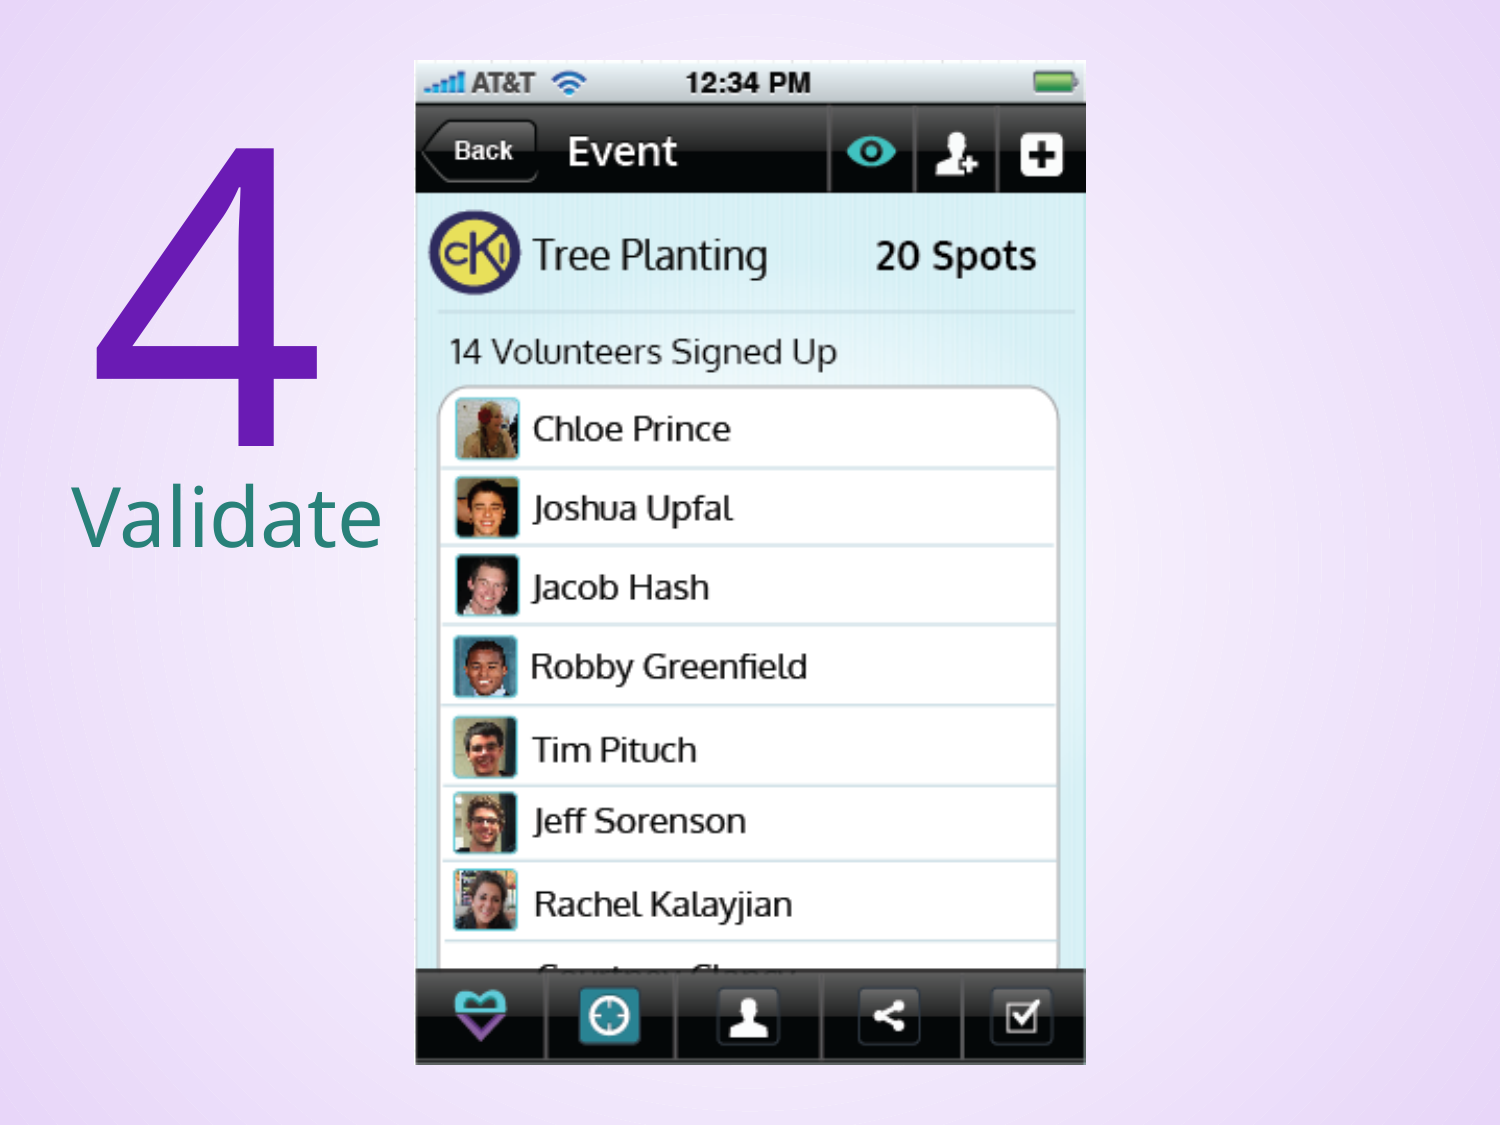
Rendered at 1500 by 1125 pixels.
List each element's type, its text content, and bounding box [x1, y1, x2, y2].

text_box Validate [56, 456, 400, 572]
picture [414, 60, 1086, 1065]
text_box 4 [74, 24, 341, 456]
